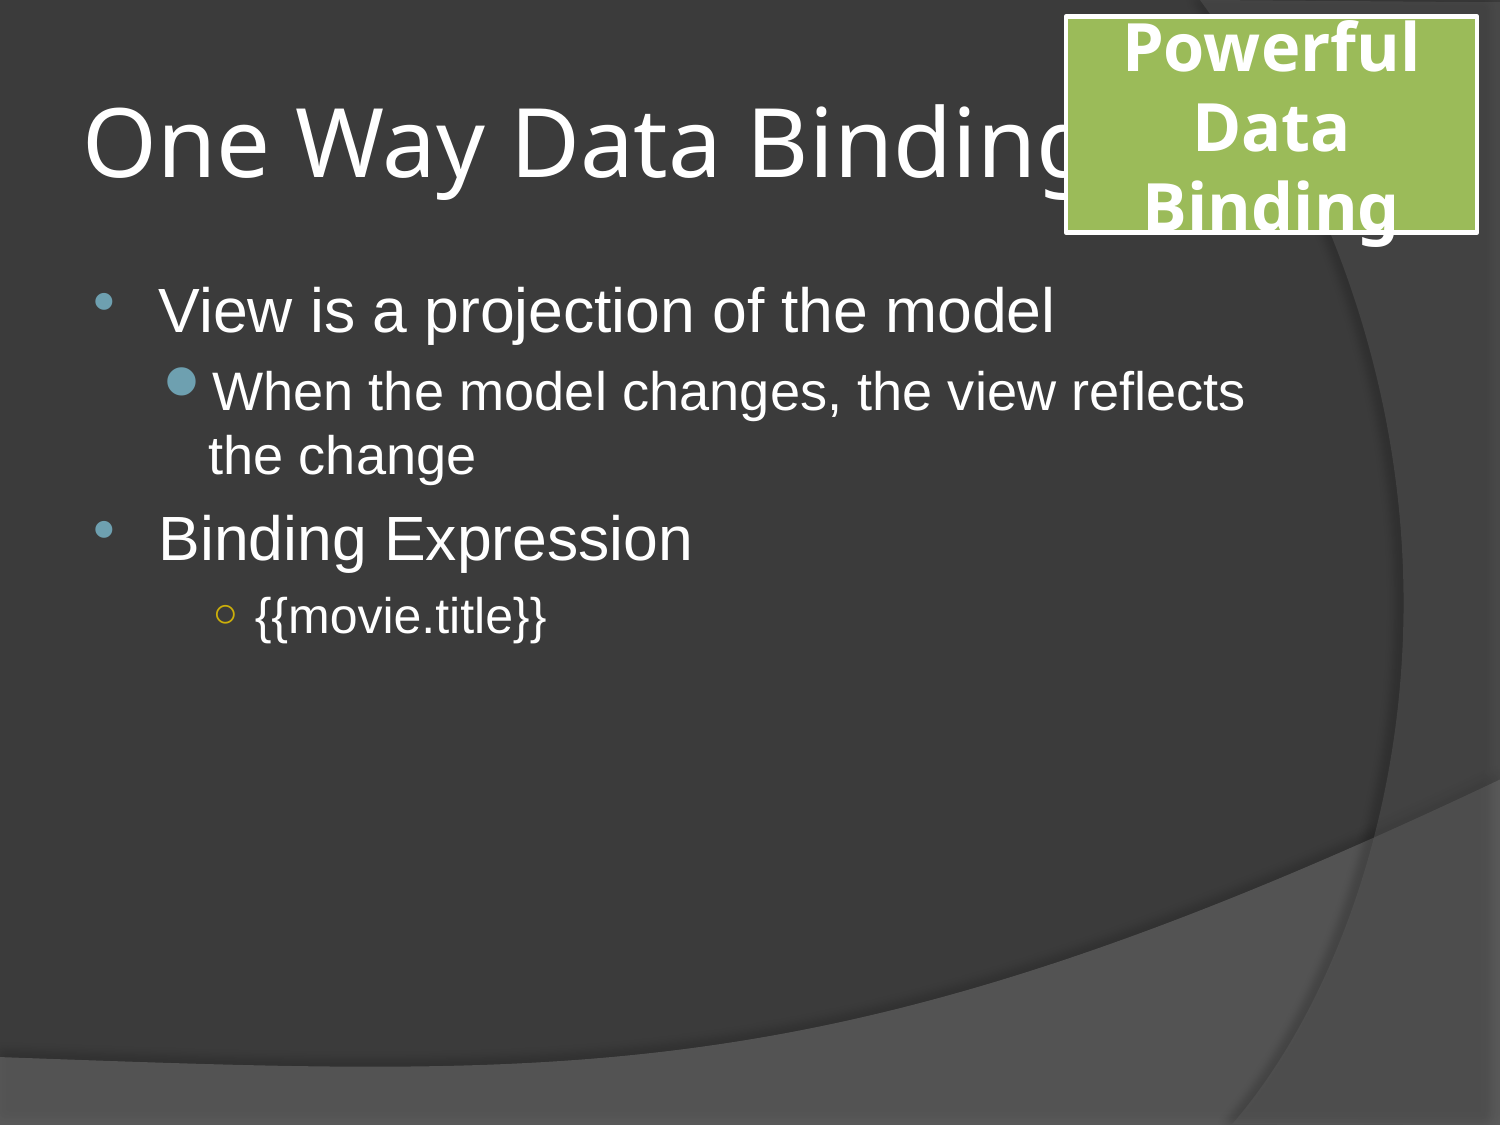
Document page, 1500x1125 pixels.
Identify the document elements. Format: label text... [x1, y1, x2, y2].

text_box Powerful Data Binding [1064, 15, 1479, 234]
title One Way Data Binding [75, 45, 1064, 233]
list View is a projection of the model When the model changes, the view reflects the change Binding Expression {{movie.title}} [75, 262, 1300, 1005]
